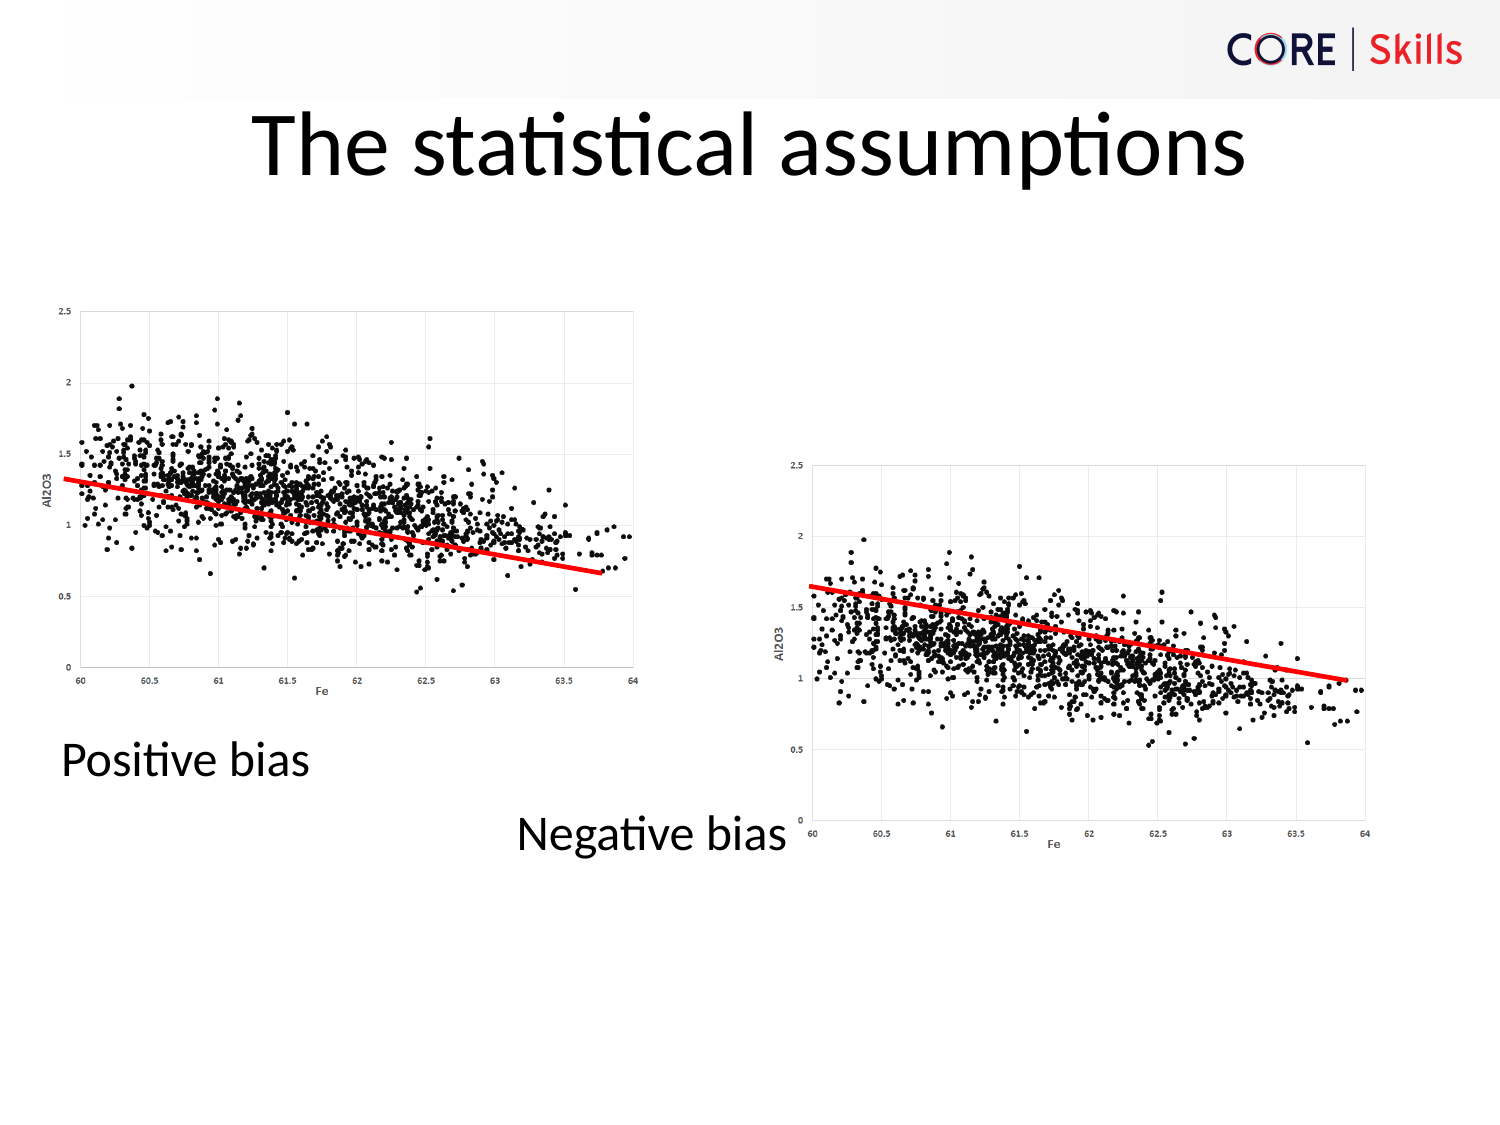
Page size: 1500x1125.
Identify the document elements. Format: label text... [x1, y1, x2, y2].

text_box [499, 455, 1378, 870]
picture [29, 302, 646, 705]
picture [2, 0, 1500, 100]
text_box Positive bias [46, 719, 326, 794]
title The statistical assumptions [75, 108, 1425, 233]
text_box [63, 478, 494, 574]
